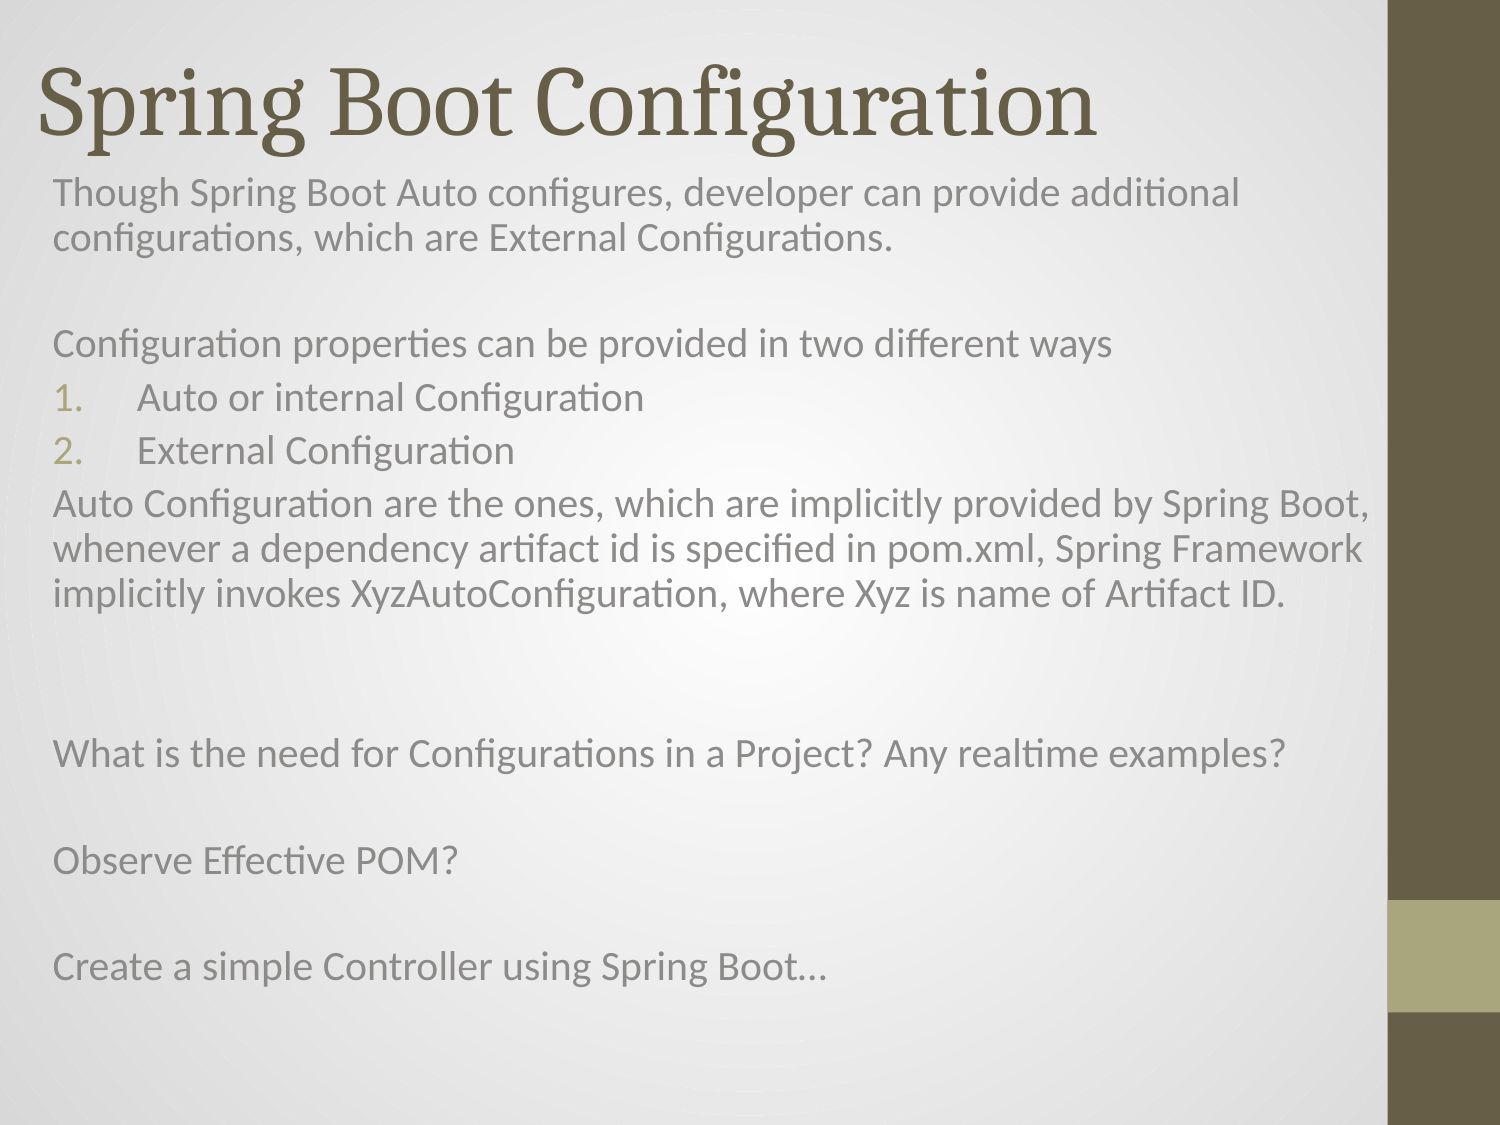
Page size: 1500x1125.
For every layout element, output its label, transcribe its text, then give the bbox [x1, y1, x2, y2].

subtitle Though Spring Boot Auto configures, developer can provide additional configurations, which are External Configurations. Configuration properties can be provided in two different ways Auto or internal Configuration External Configuration Auto Configuration are the ones, which are implicitly provided by Spring Boot, whenever a dependency artifact id is specified in pom.xml, Spring Framework implicitly invokes XyzAutoConfiguration, where Xyz is name of Artifact ID. What is the need for Configurations in a Project? Any realtime examples? Observe Effective POM? Create a simple Controller using Spring Boot… [37, 162, 1450, 1075]
title Spring Boot Configuration [24, 50, 1500, 163]
